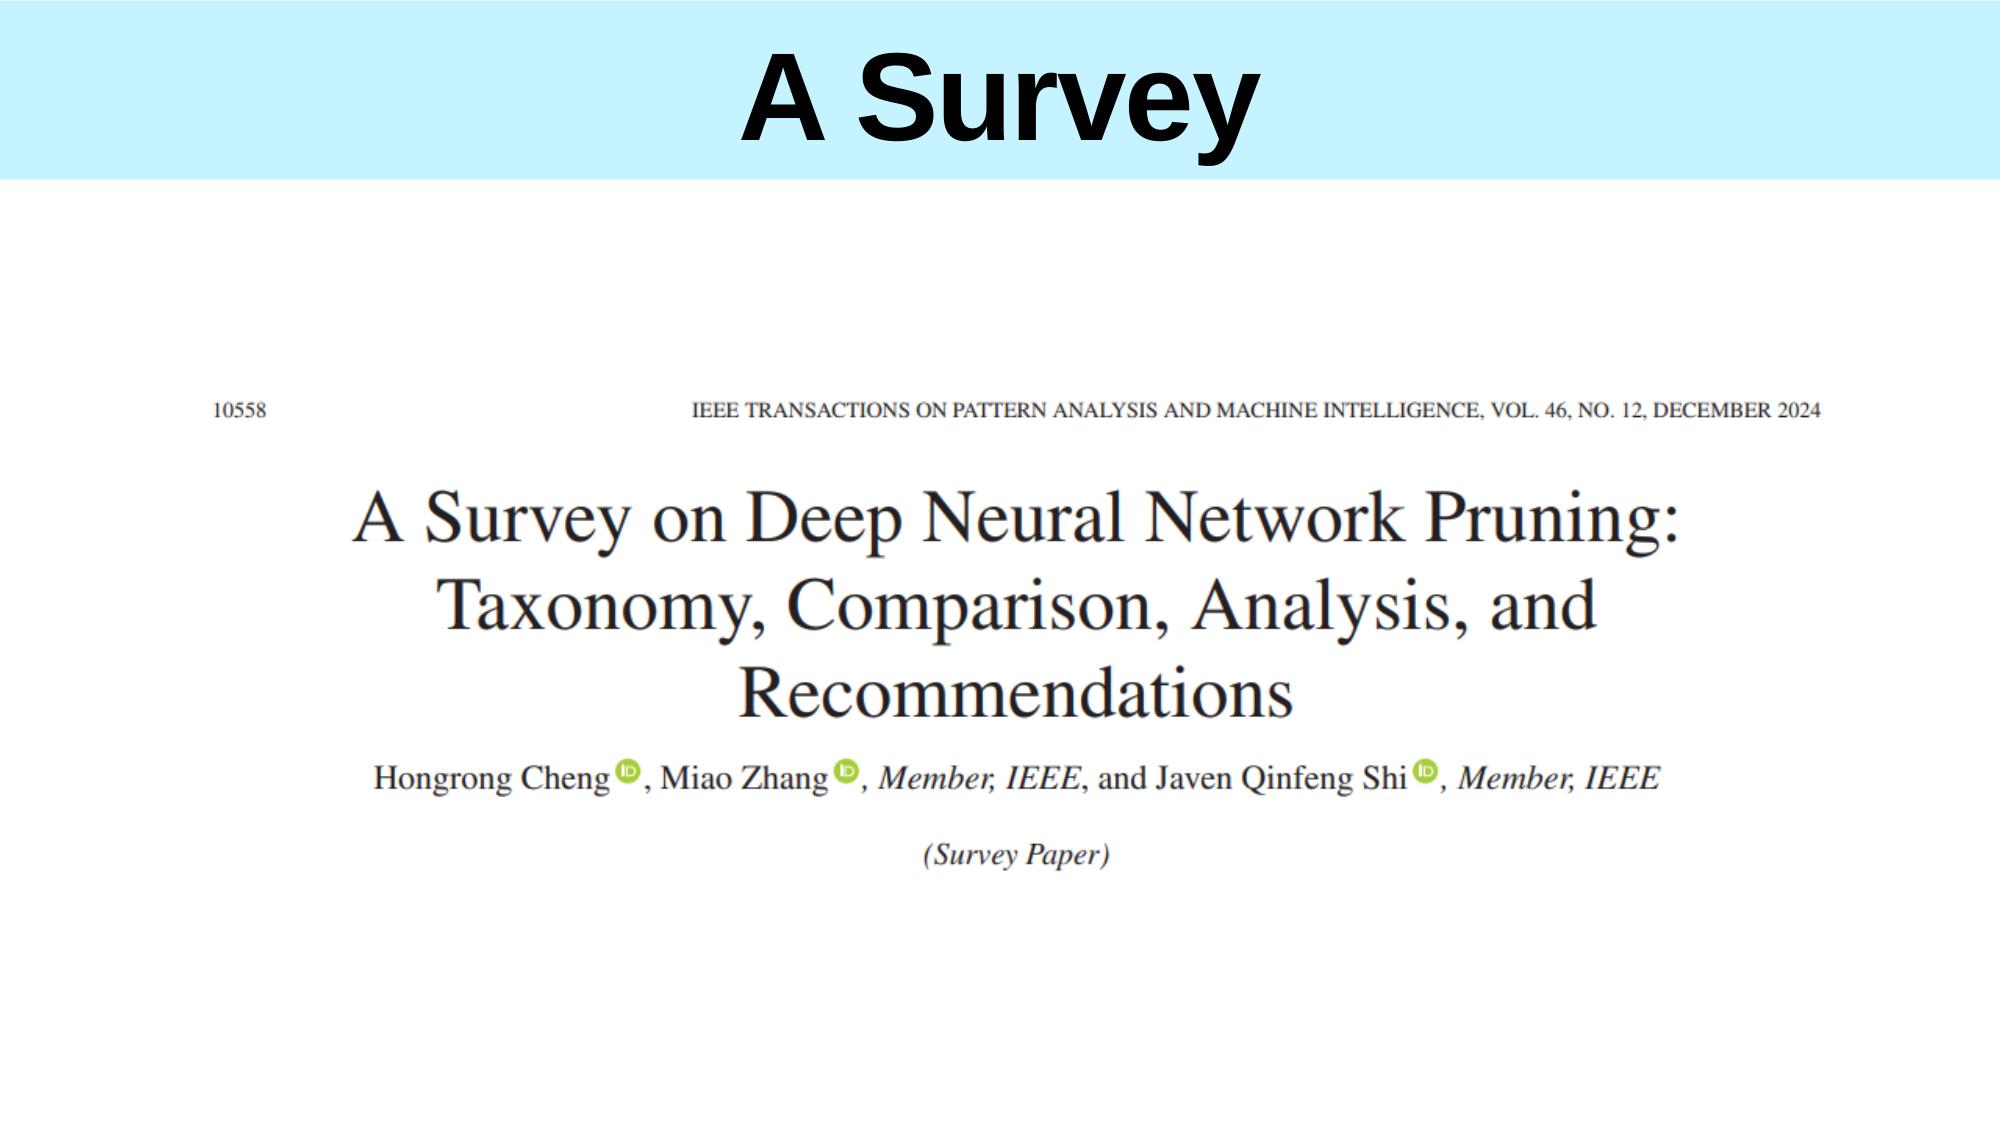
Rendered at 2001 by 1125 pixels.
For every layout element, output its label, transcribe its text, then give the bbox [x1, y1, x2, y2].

text_box A Survey [0, 0, 2000, 180]
picture [184, 358, 1871, 902]
